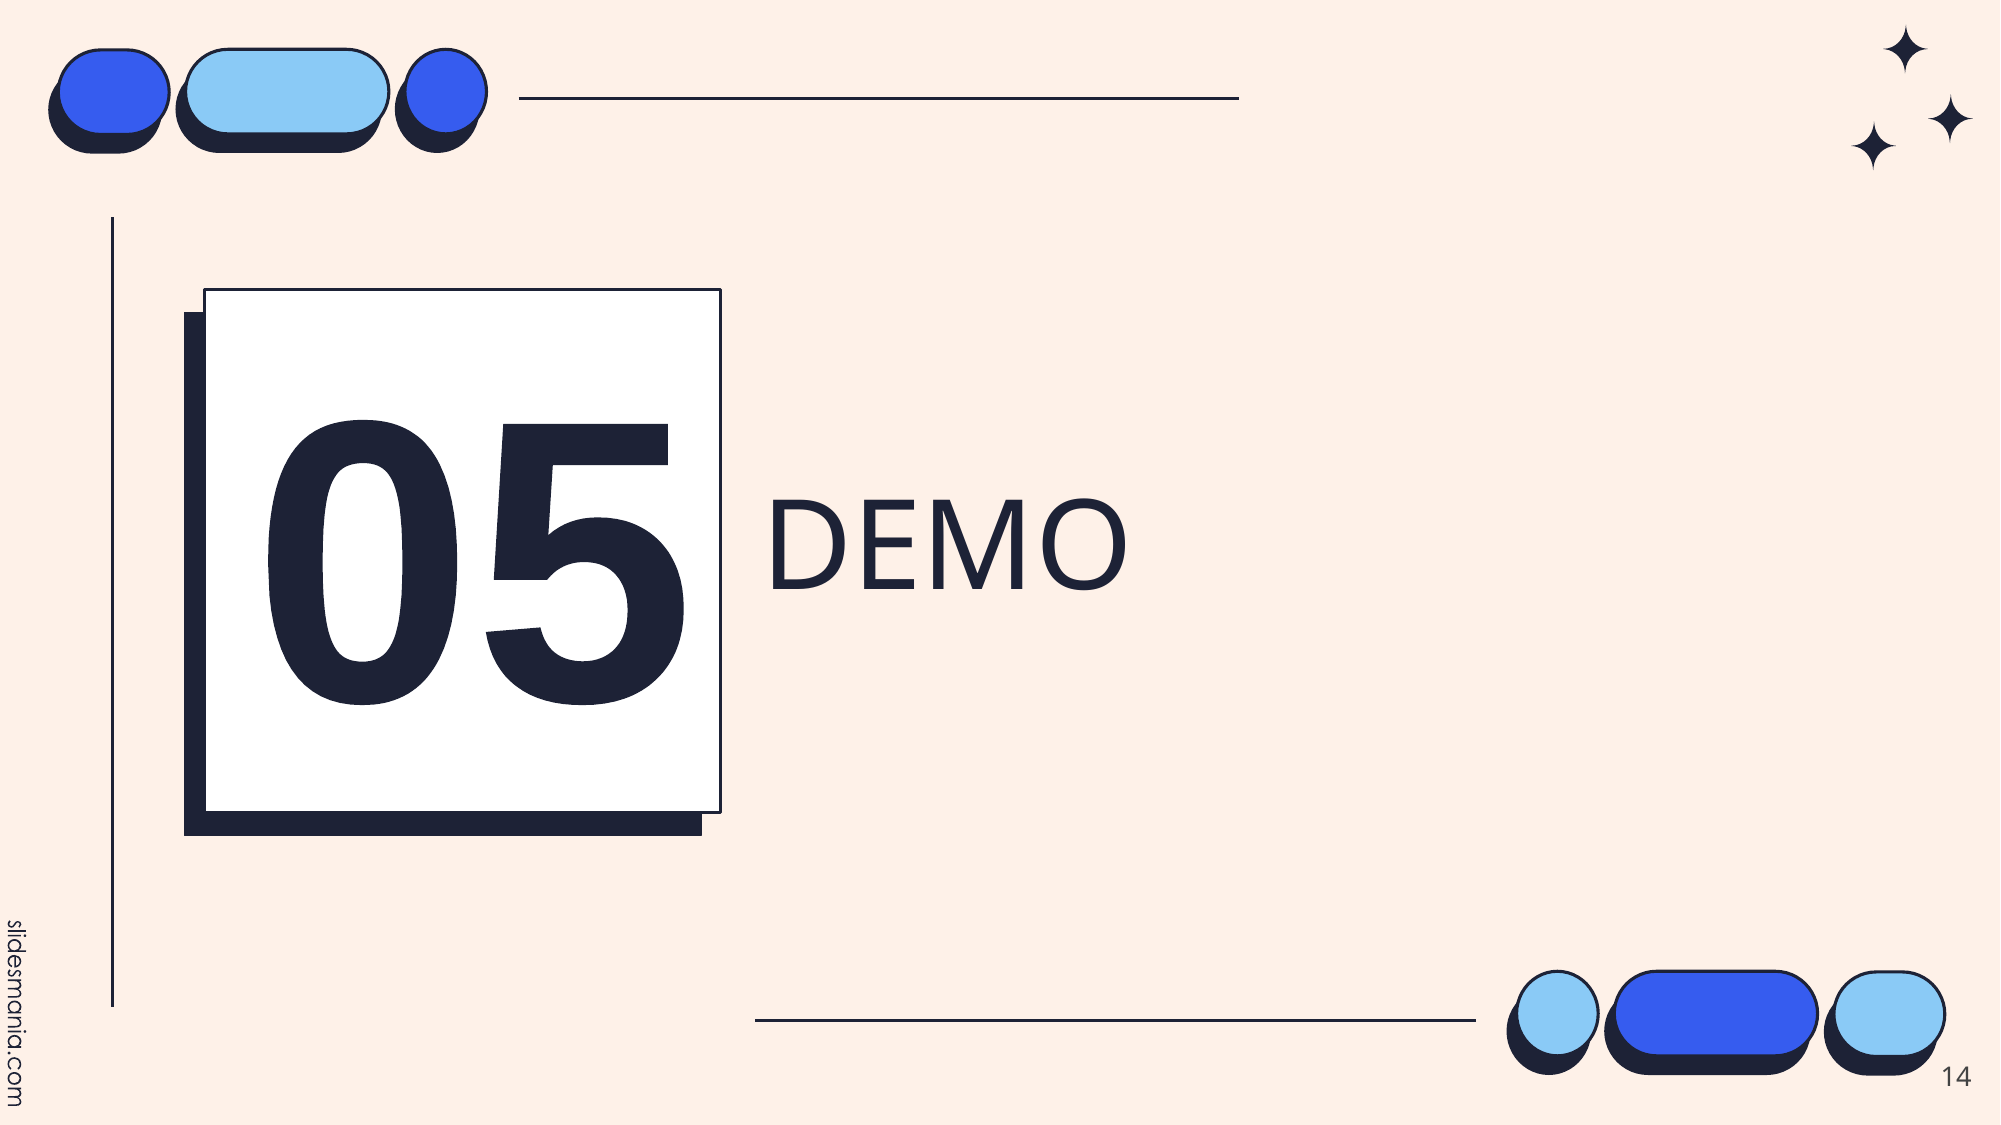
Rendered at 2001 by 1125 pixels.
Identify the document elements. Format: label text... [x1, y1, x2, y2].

text_box [184, 312, 701, 836]
title DEMO [741, 473, 1949, 813]
text_box [204, 289, 721, 813]
slide_number 14 [1871, 1038, 1992, 1125]
